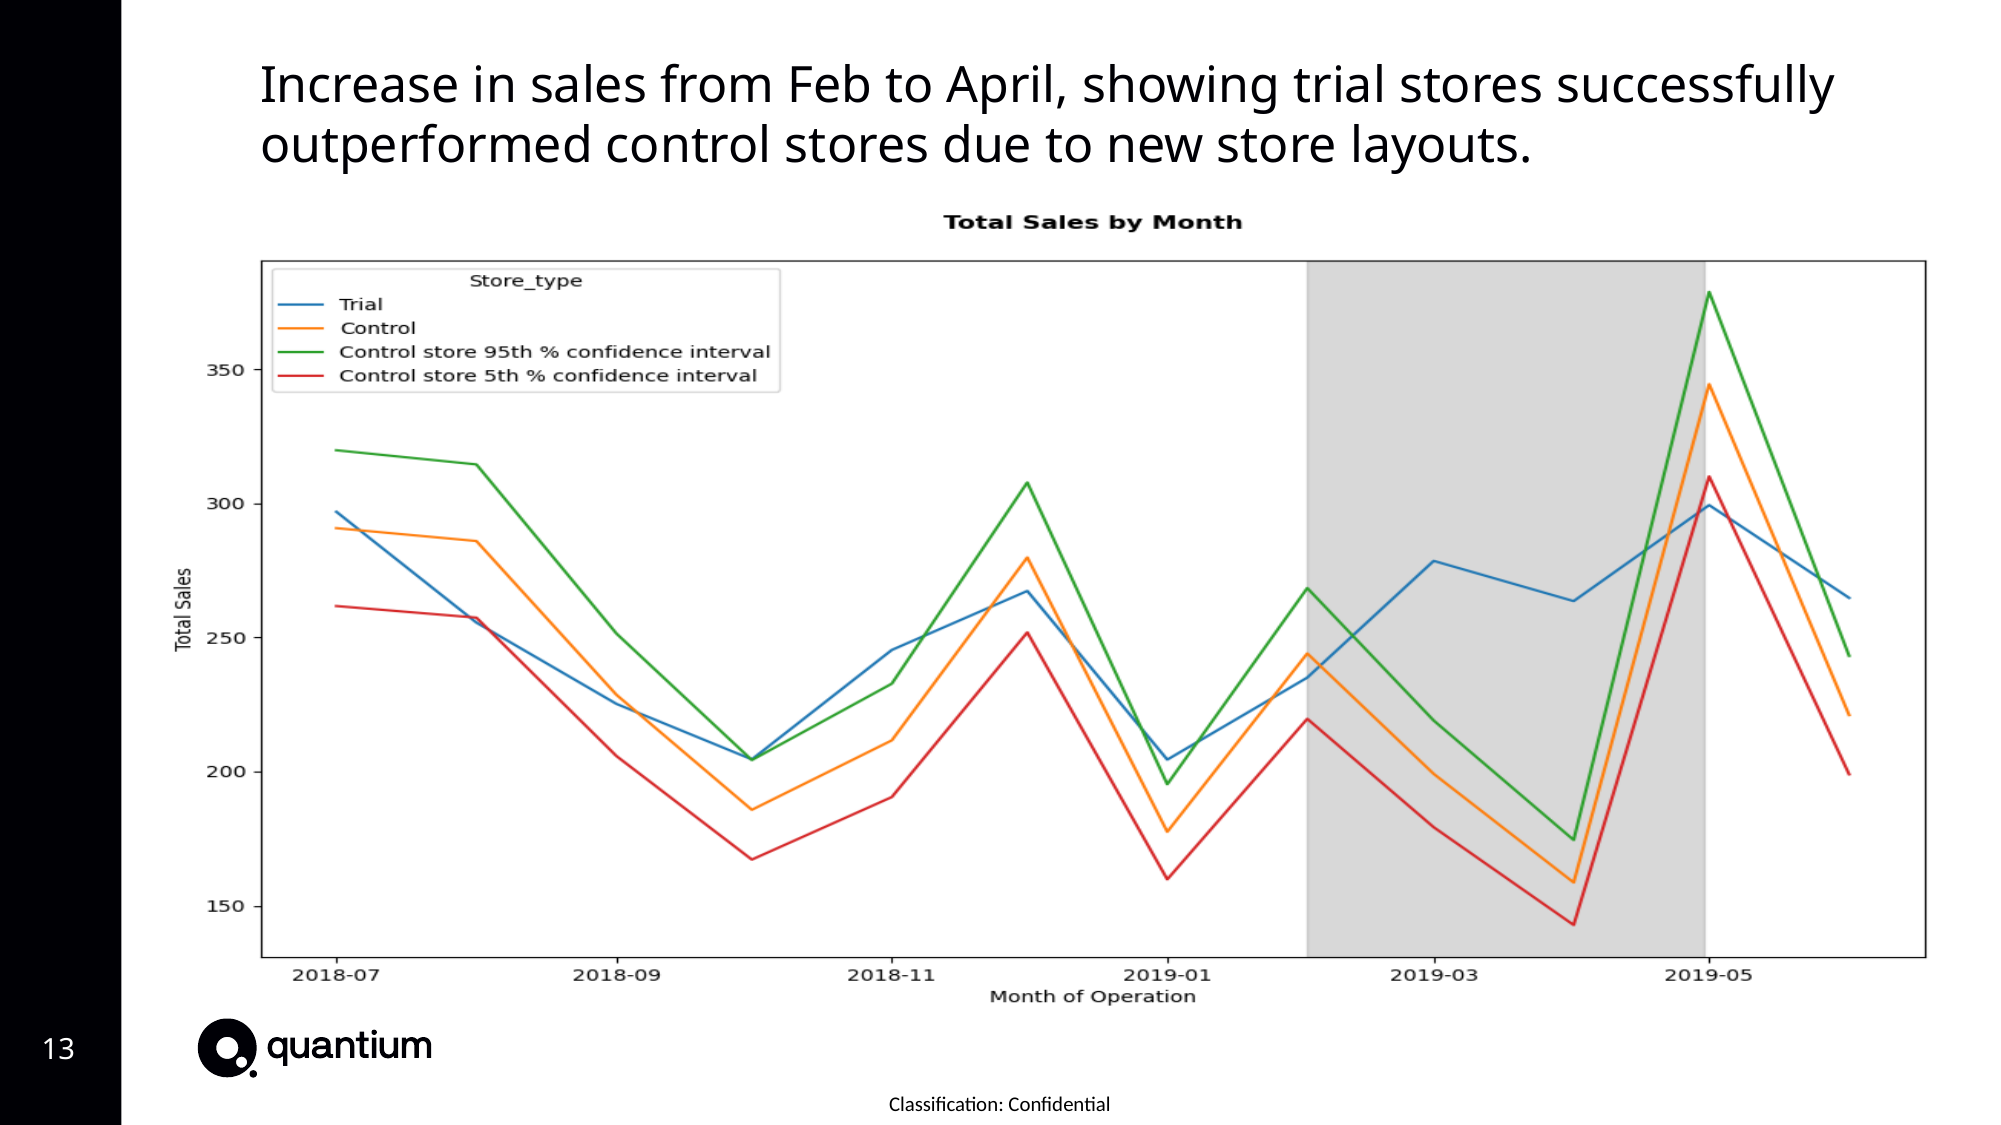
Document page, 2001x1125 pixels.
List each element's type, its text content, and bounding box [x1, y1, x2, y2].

list Increase in sales from Feb to April, showing trial stores successfully outperformed control stores due to new store layouts. [260, 52, 1893, 204]
picture [160, 204, 1939, 1017]
